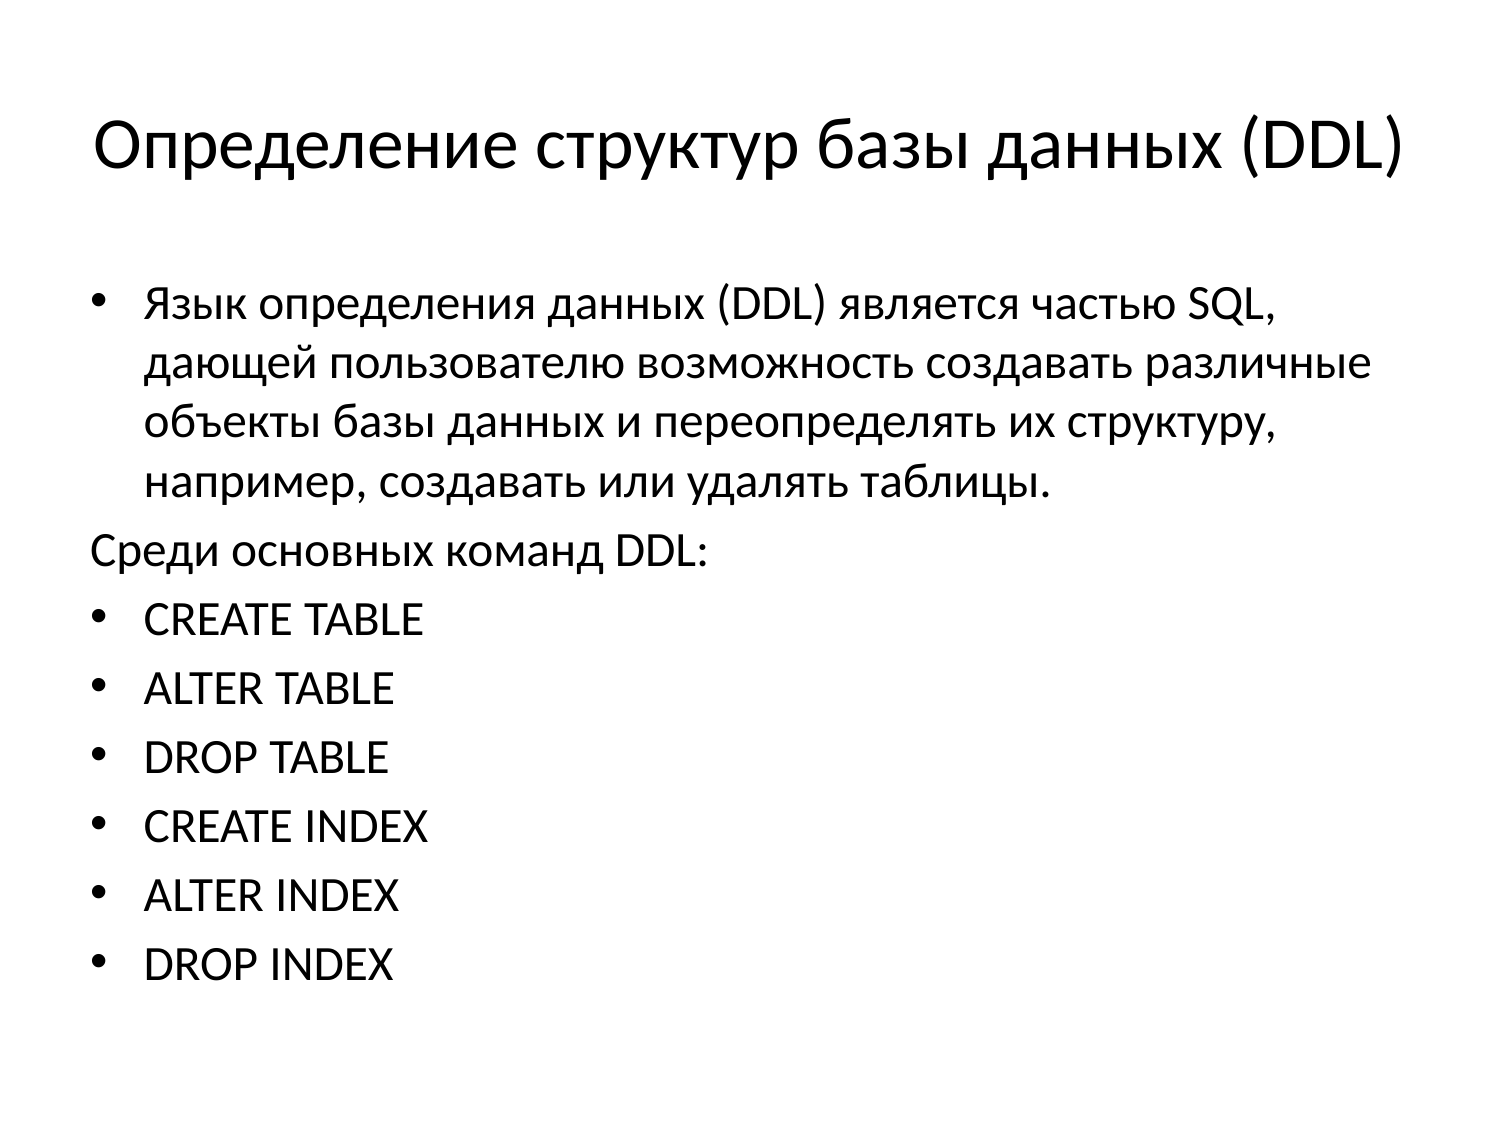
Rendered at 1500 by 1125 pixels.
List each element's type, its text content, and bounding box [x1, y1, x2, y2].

title Определение структур базы данных (DDL) [75, 45, 1425, 233]
list Язык определения данных (DDL) является частью SQL, дающей пользователю возможность создавать различные объекты базы данных и переопределять их структуру, например, создавать или удалять таблицы. Среди основных команд DDL: CREATE TABLE ALTER TABLE DROP TABLE CREATE INDEX ALTER INDEX DROP INDEX [75, 262, 1425, 1005]
